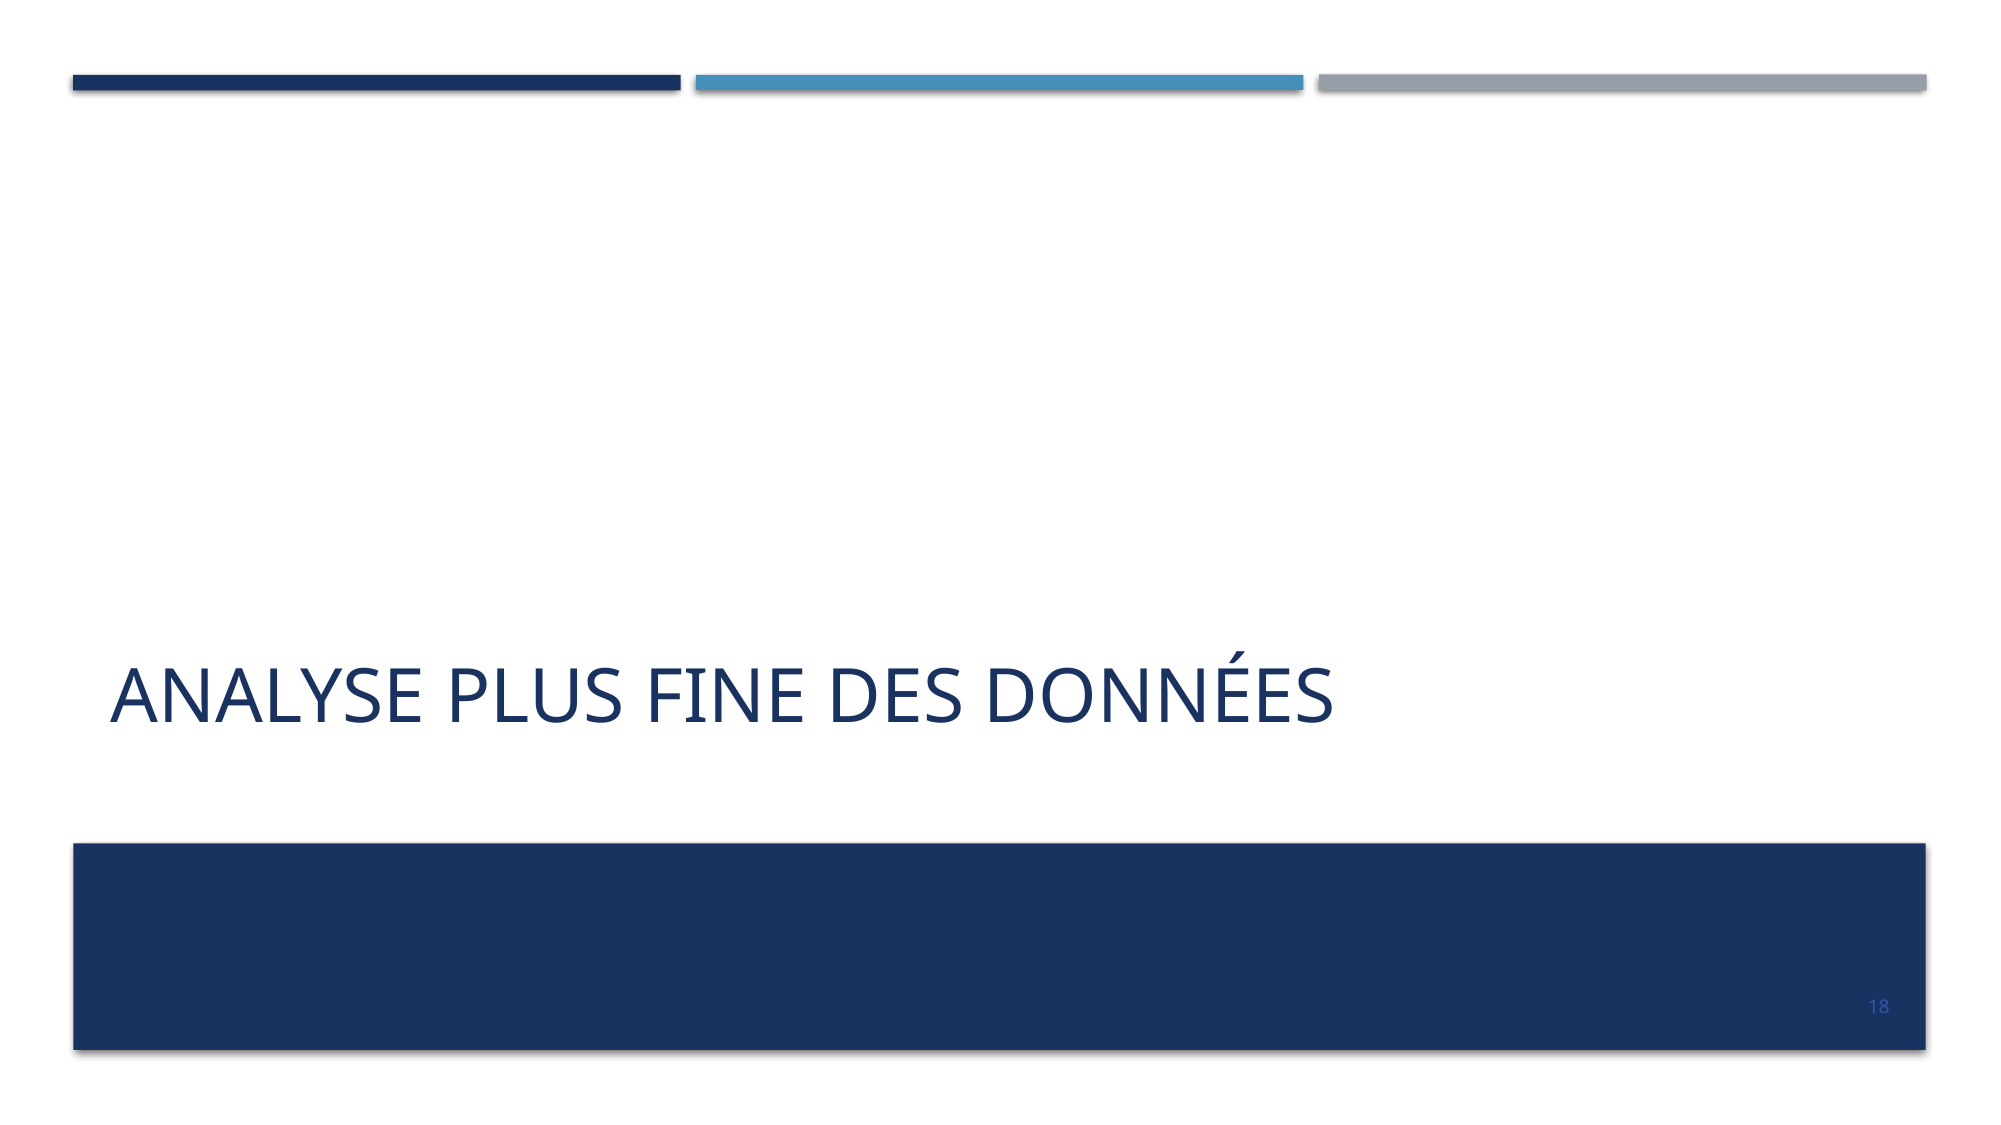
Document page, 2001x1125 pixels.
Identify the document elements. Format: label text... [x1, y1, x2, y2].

title Analyse plus fine des données [95, 499, 1905, 745]
slide_number 18 [1732, 977, 1905, 1037]
